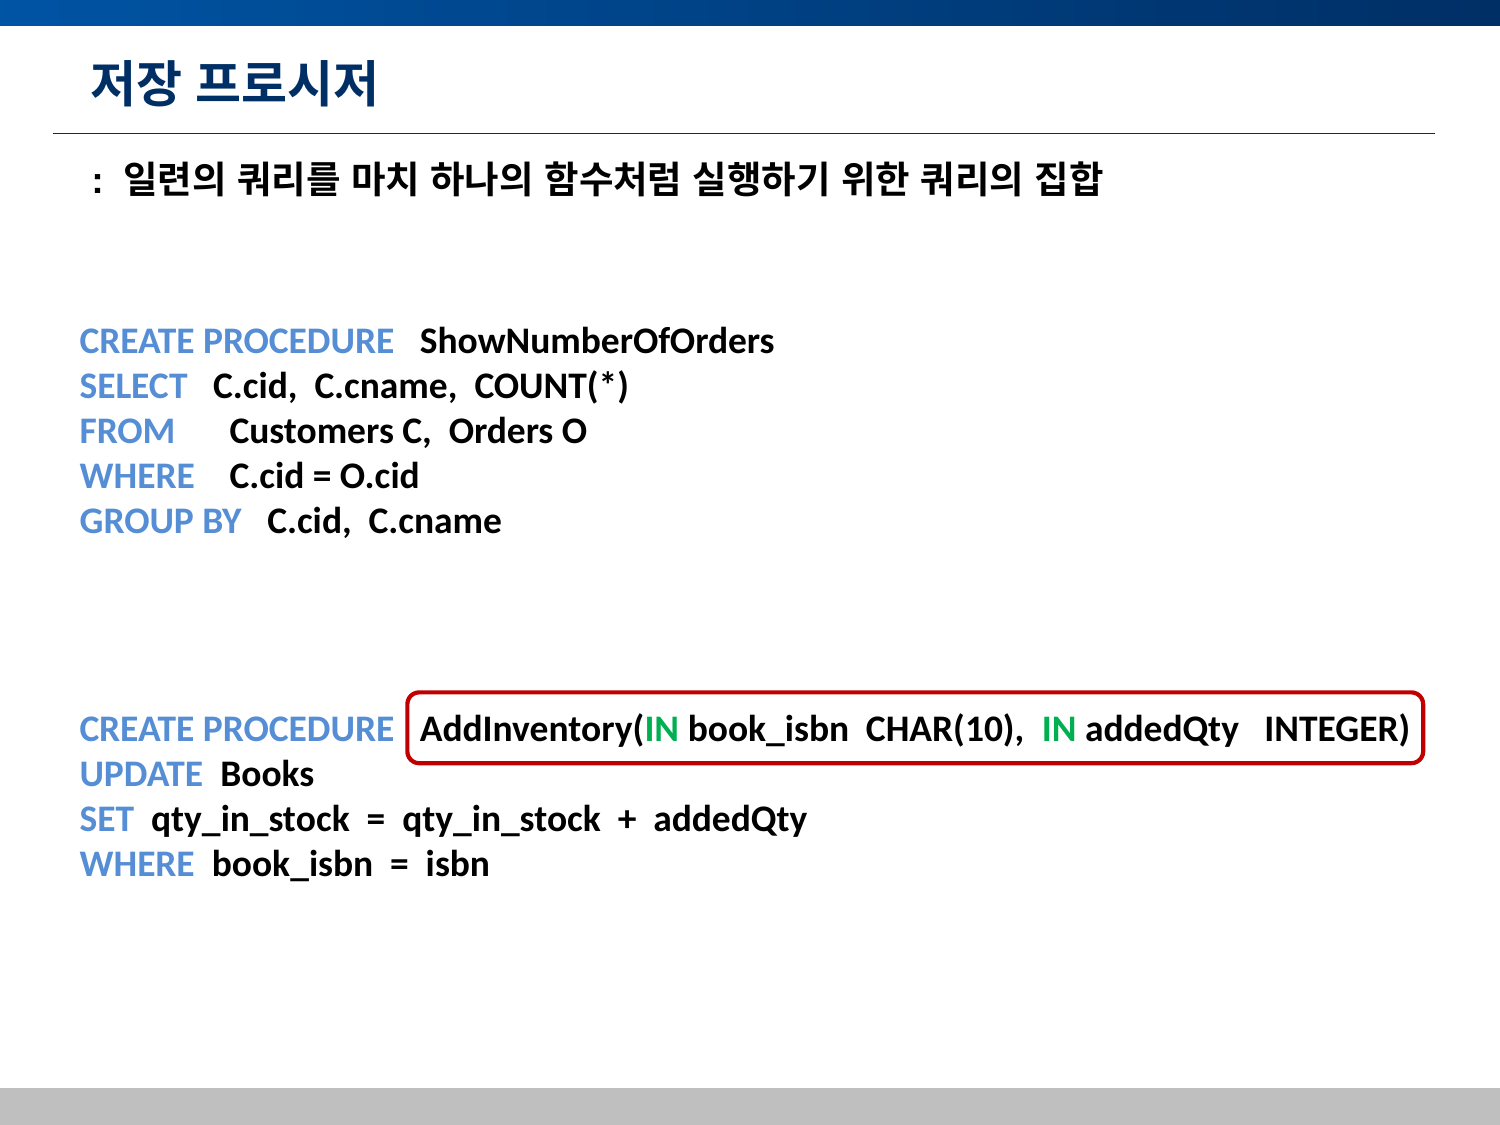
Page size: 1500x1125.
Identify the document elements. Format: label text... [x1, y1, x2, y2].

text_box CREATE PROCEDURE AddInventory(IN book_isbn CHAR(10), IN addedQty INTEGER) UPDATE Books SET qty_in_stock = qty_in_stock + addedQty WHERE book_isbn = isbn [64, 696, 1436, 891]
title 저장 프로시저 [75, 45, 1425, 132]
text_box [405, 690, 1426, 766]
text_box CREATE PROCEDURE ShowNumberOfOrders SELECT C.cid, C.cname, COUNT(*) FROM Customers C, Orders O WHERE C.cid = O.cid GROUP BY C.cid, C.cname [64, 308, 910, 548]
text_box : 일련의 쿼리를 마치 하나의 함수처럼 실행하기 위한 쿼리의 집합 [76, 148, 1282, 209]
